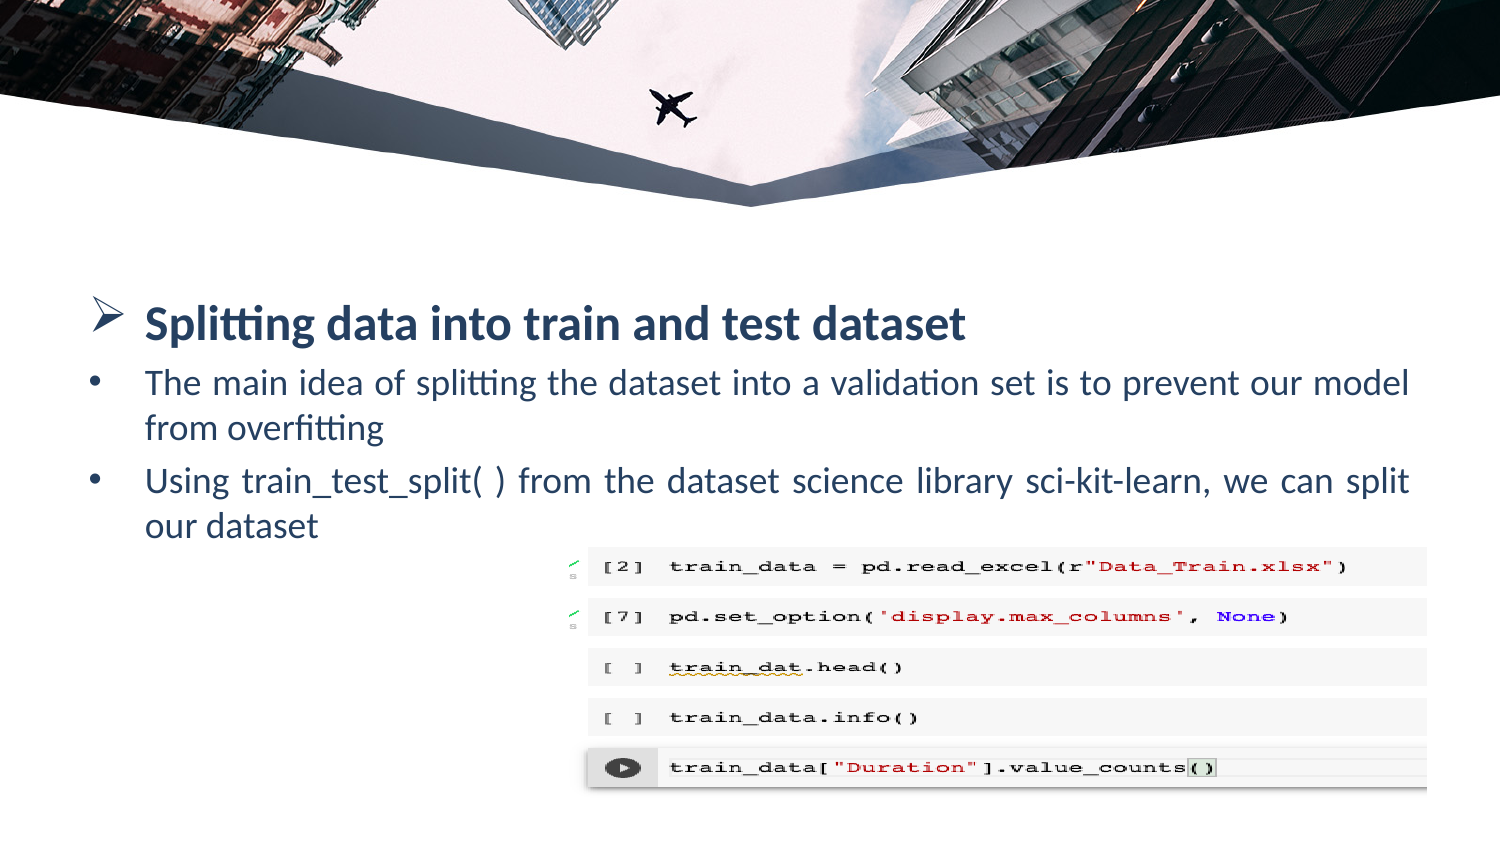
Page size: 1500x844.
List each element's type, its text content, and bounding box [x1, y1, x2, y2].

list Splitting data into train and test dataset The main idea of splitting the dataset into a validation set is to prevent our model from overfitting Using train_test_split( ) from the dataset science library sci-kit-learn, we can split our dataset [73, 283, 1427, 798]
picture [0, 0, 1500, 844]
